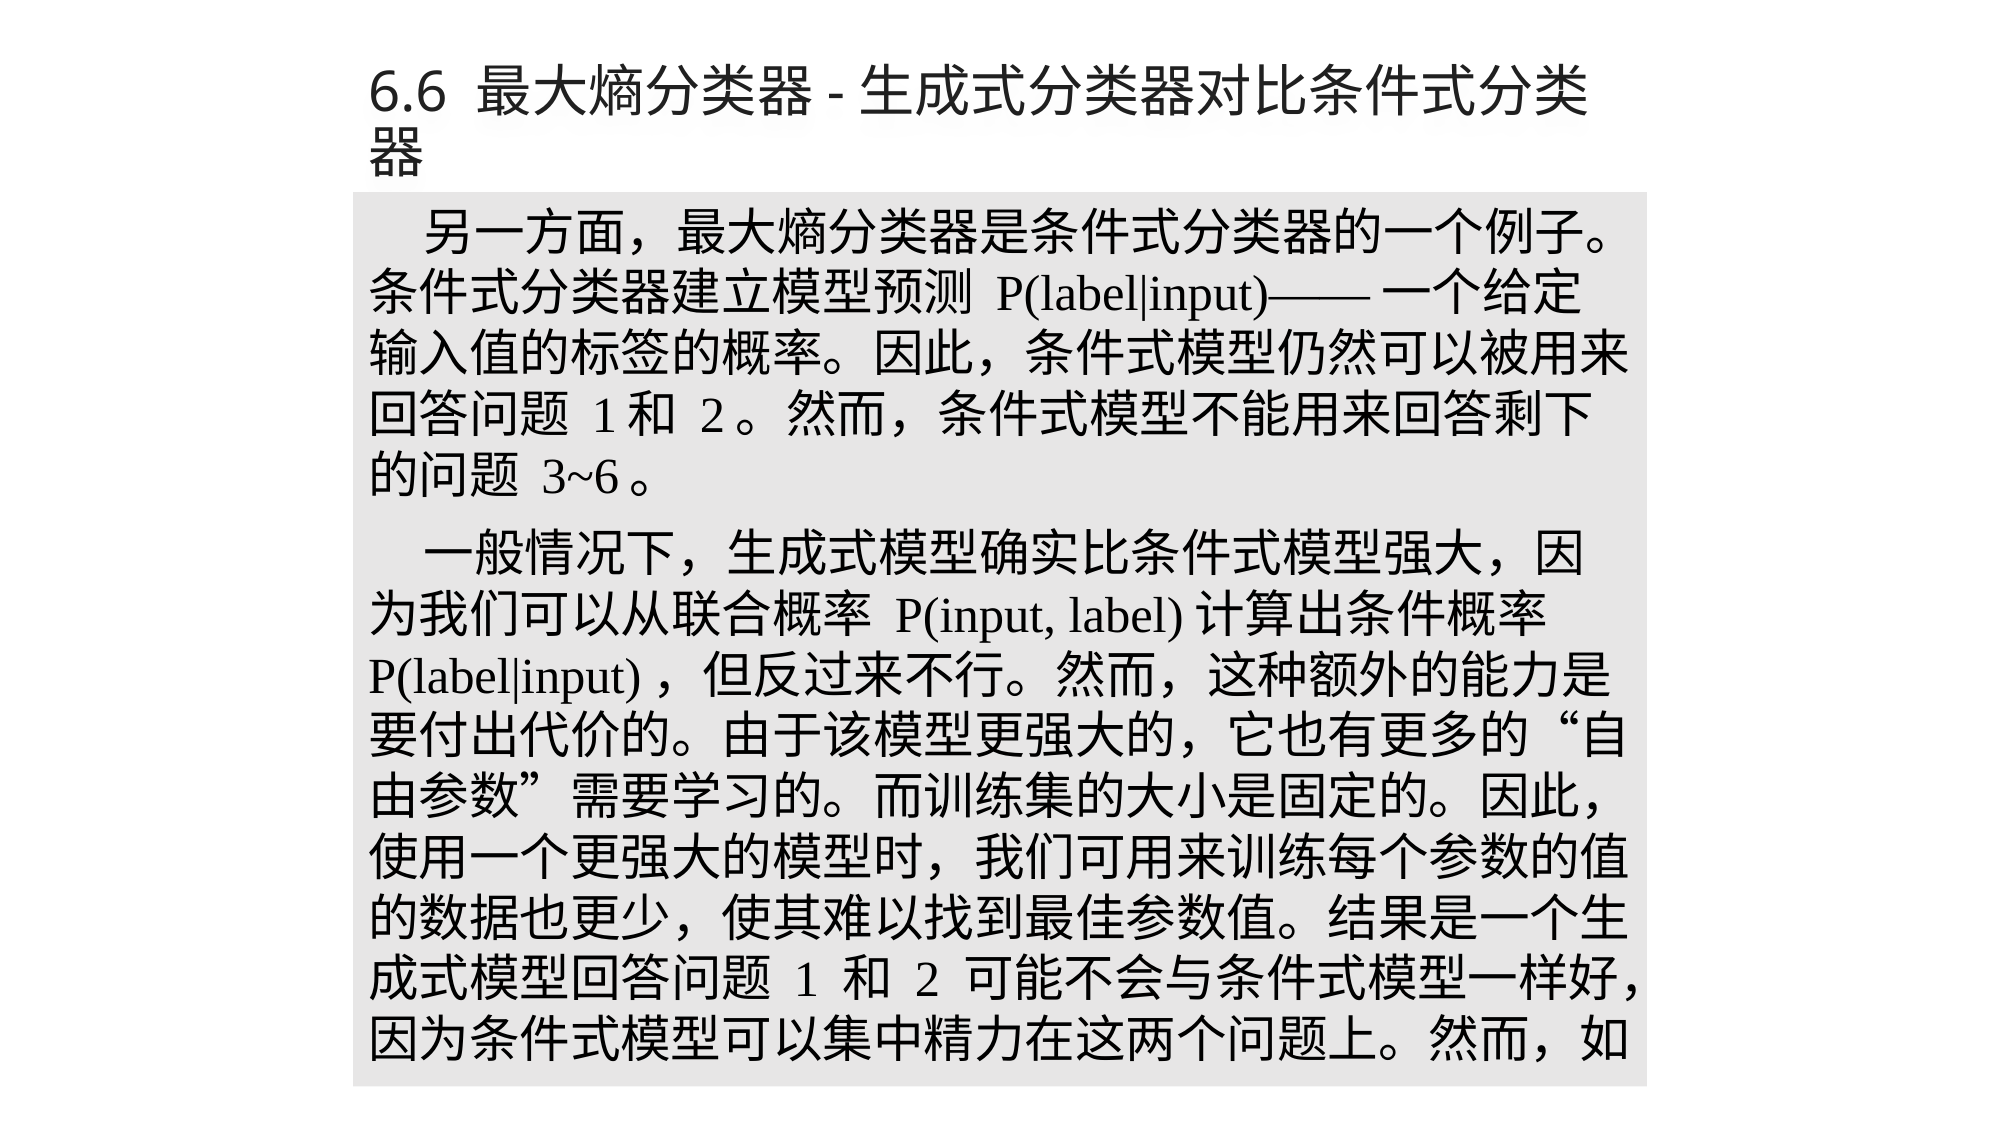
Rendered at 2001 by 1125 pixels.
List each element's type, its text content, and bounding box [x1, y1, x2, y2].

title 6.6 最大熵分类器-生成式分类器对比条件式分类器 [353, 53, 1647, 192]
list 另一方面，最大熵分类器是条件式分类器的一个例子。条件式分类器建立模型预测 P(label|input)——一个给定输入值的标签的概率。因此，条件式模型仍然可以被用来回答问题 1和 2。然而，条件式模型不能用来回答剩下的问题 3~6。 一般情况下，生成式模型确实比条件式模型强大，因为我们可以从联合概率 P(input, label)计算出条件概率 P(label|input)，但反过来不行。然而，这种额外的能力是要付出代价的。由于该模型更强大的，它也有更多的“自由参数”需要学习的。而训练集的大小是固定的。因此，使用一个更强大的模型时，我们可用来训练每个参数的值的数据也更少，使其难以找到最佳参数值。结果是一个生成式模型回答问题 1 和 2 可能不会与条件式模型一样好，因为条件式模型可以集中精力在这两个问题上。然而，如 [353, 192, 1647, 1087]
